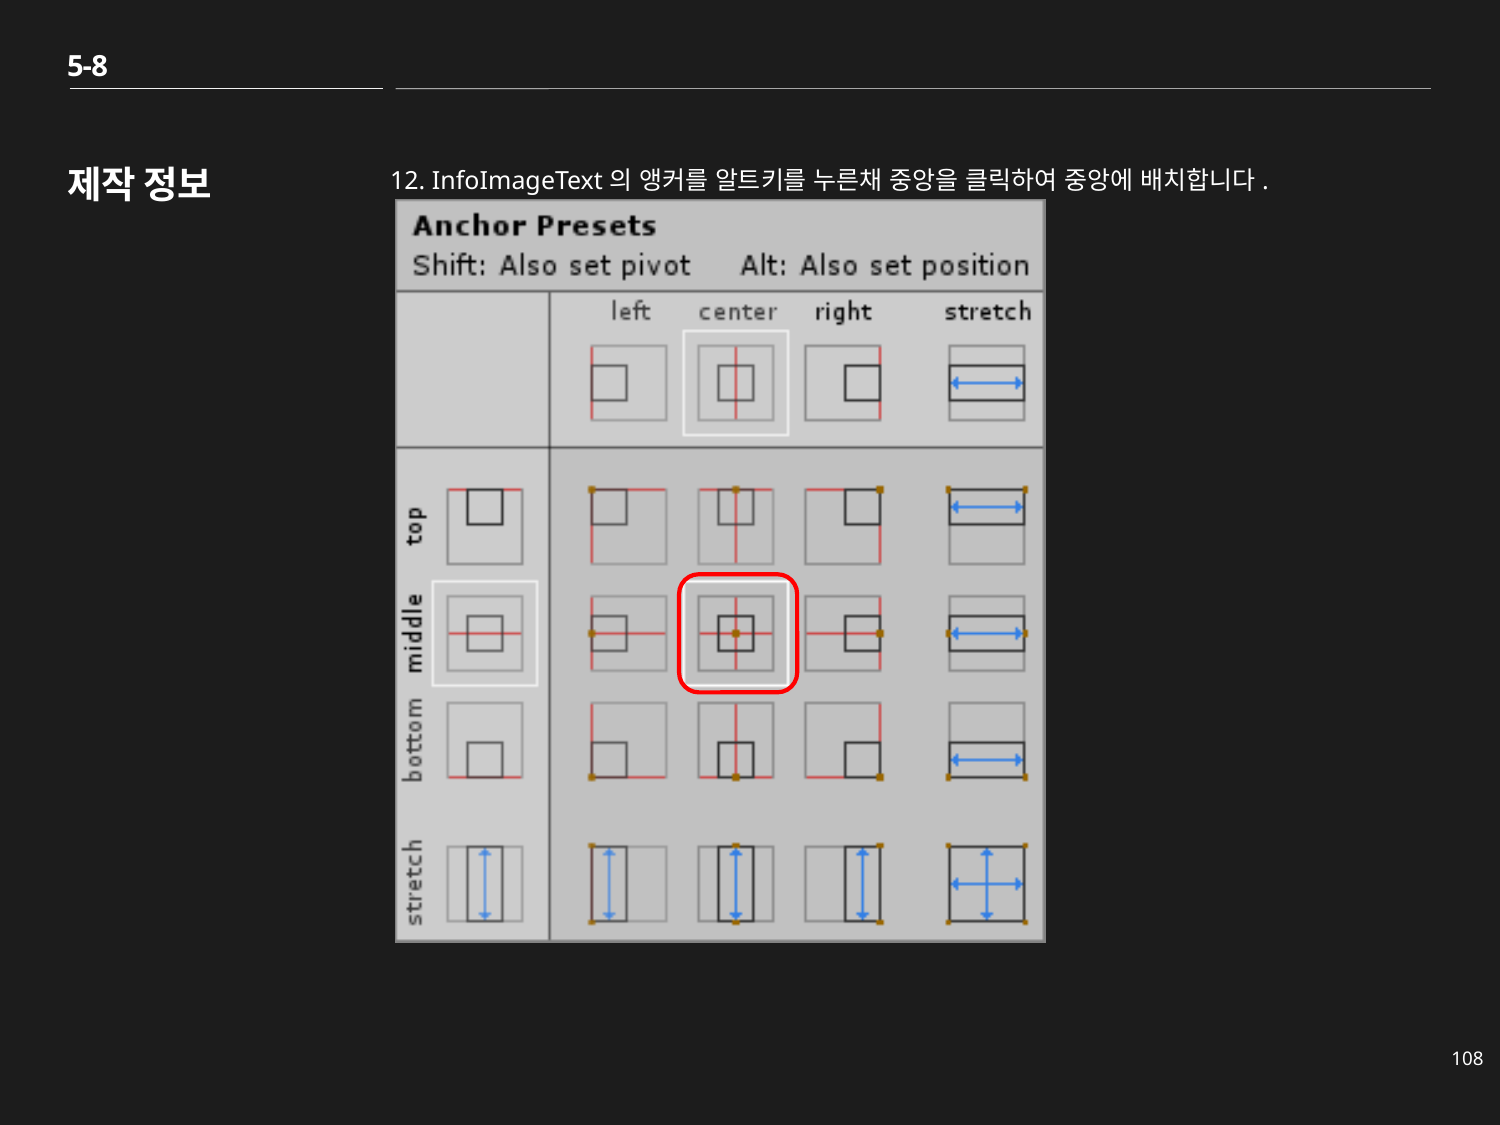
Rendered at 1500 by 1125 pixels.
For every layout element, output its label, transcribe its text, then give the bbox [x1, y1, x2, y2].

text_box 108 [1377, 1039, 1499, 1080]
text_box 12. InfoImageText의 앵커를 알트키를 누른채 중앙을 클릭하여 중앙에 배치합니다. [375, 157, 1284, 202]
title 제작 정보 [52, 153, 384, 395]
text_box 5-8 [52, 39, 123, 90]
picture [395, 198, 1046, 944]
